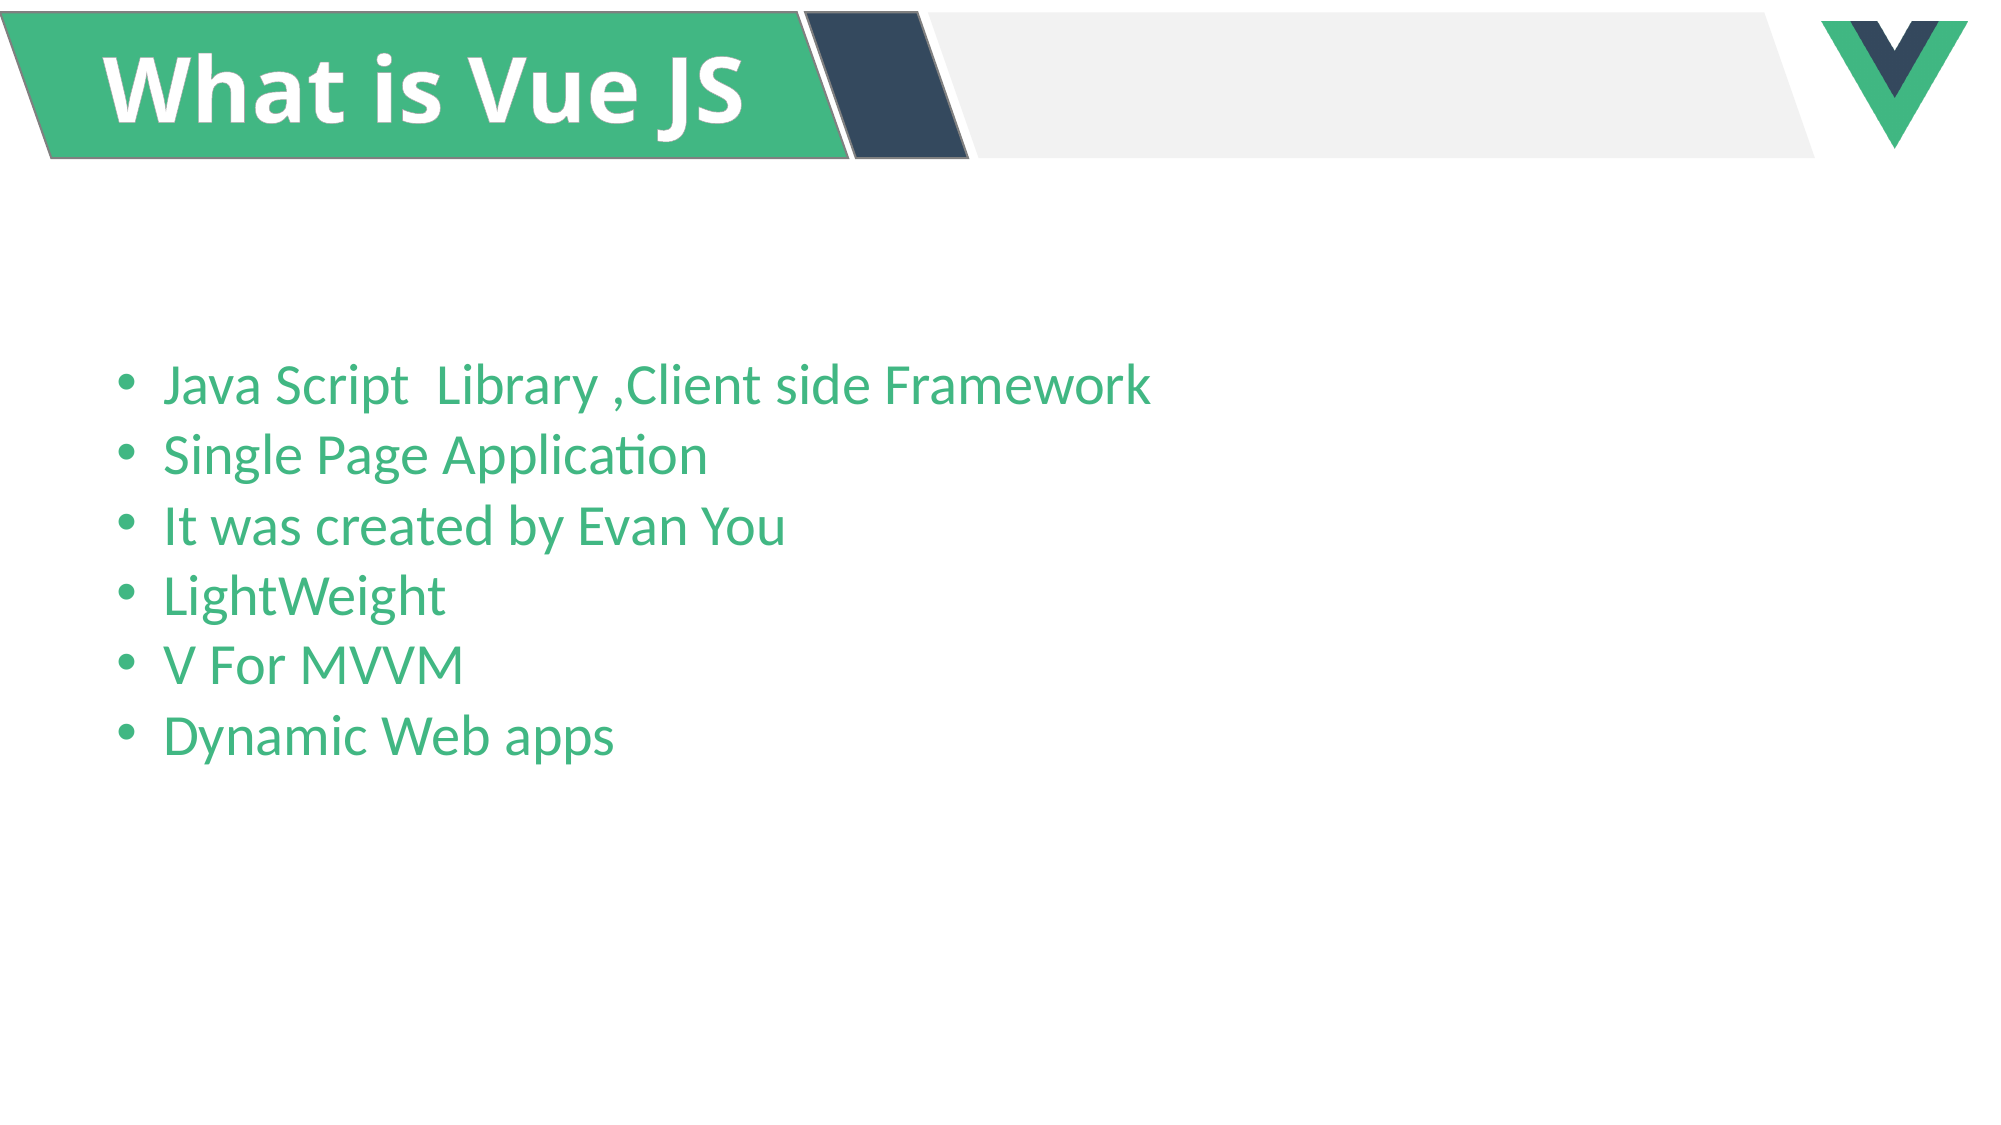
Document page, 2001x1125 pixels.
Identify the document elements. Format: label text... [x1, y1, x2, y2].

text_box [803, 11, 970, 160]
text_box [0, 11, 850, 160]
text_box [926, 11, 1817, 160]
picture [1821, 11, 1968, 159]
text_box What is Vue JS [87, 23, 761, 149]
text_box Java Script Library ,Client side Framework Single Page Application It was created by Evan You LightWeight V For MVVM Dynamic Web apps [101, 339, 1345, 819]
